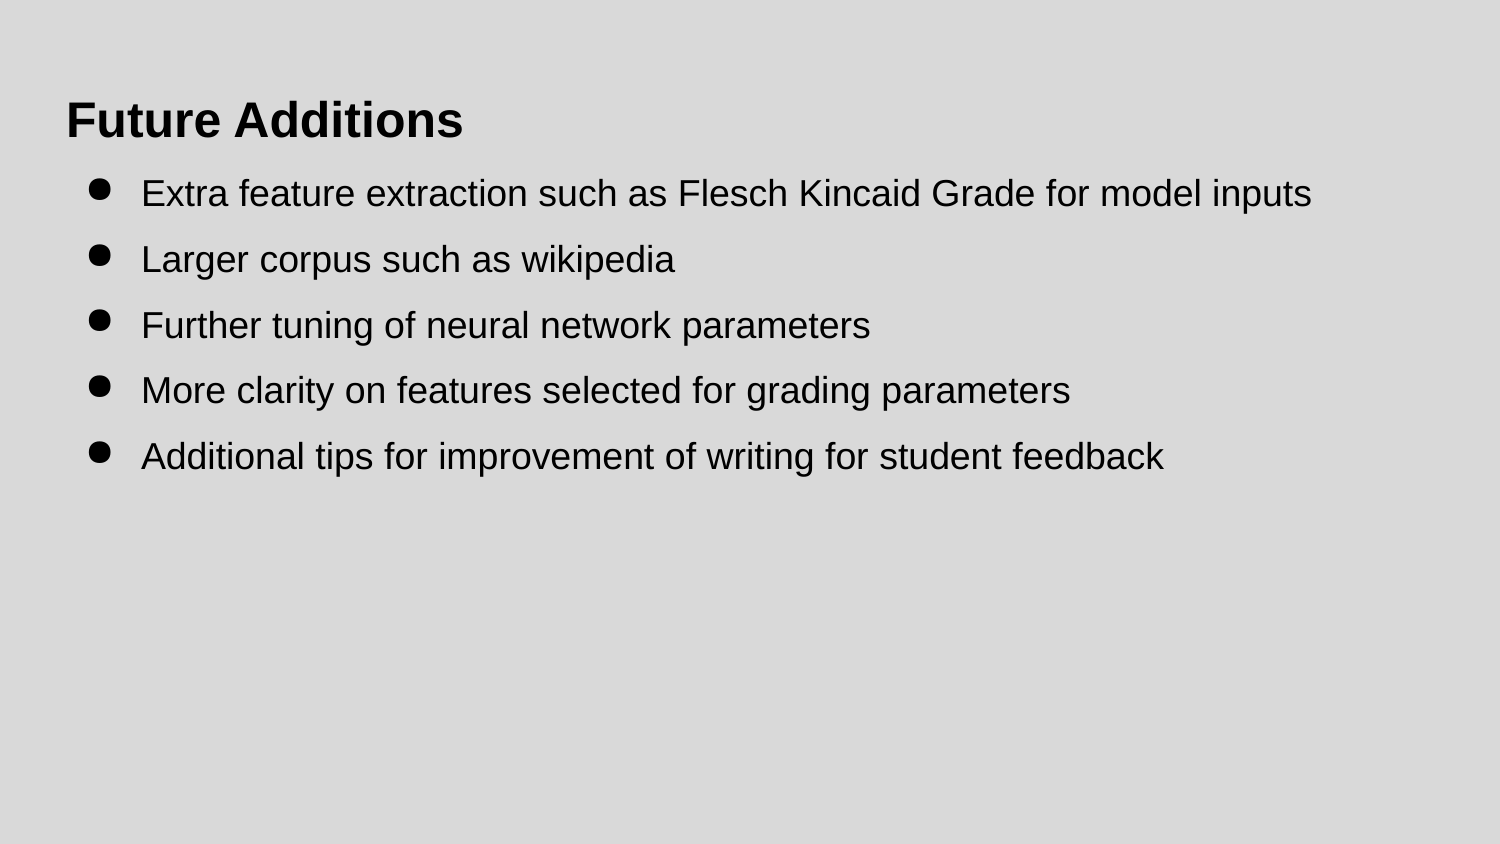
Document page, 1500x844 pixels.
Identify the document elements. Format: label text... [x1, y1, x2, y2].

title Future Additions Extra feature extraction such as Flesch Kincaid Grade for model inputs Larger corpus such as wikipedia Further tuning of neural network parameters More clarity on features selected for grading parameters Additional tips for improvement of writing for student feedback [51, 72, 1449, 764]
